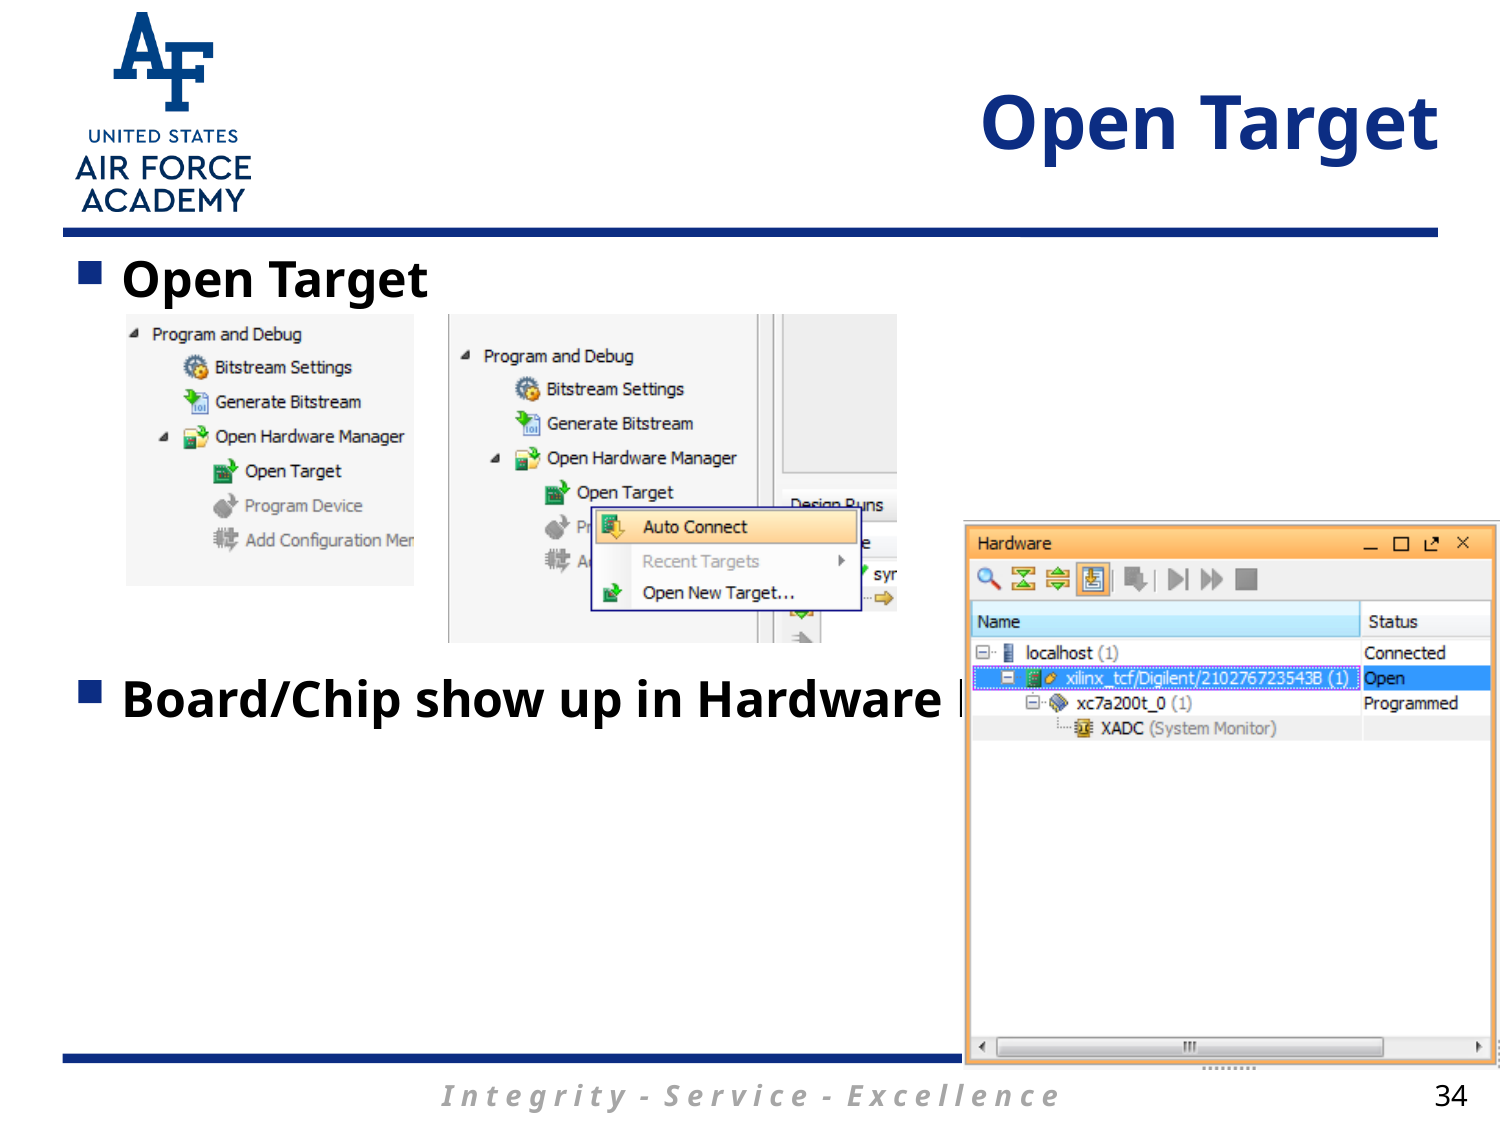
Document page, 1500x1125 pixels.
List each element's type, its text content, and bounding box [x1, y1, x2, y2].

picture [75, 12, 251, 212]
subtitle Open Target Board/Chip show up in Hardware list [59, 239, 1441, 1051]
picture [126, 314, 415, 586]
title Open Target [299, 29, 1456, 211]
picture [962, 520, 1500, 1070]
picture [448, 314, 897, 643]
text_box 34 [1402, 1077, 1500, 1125]
